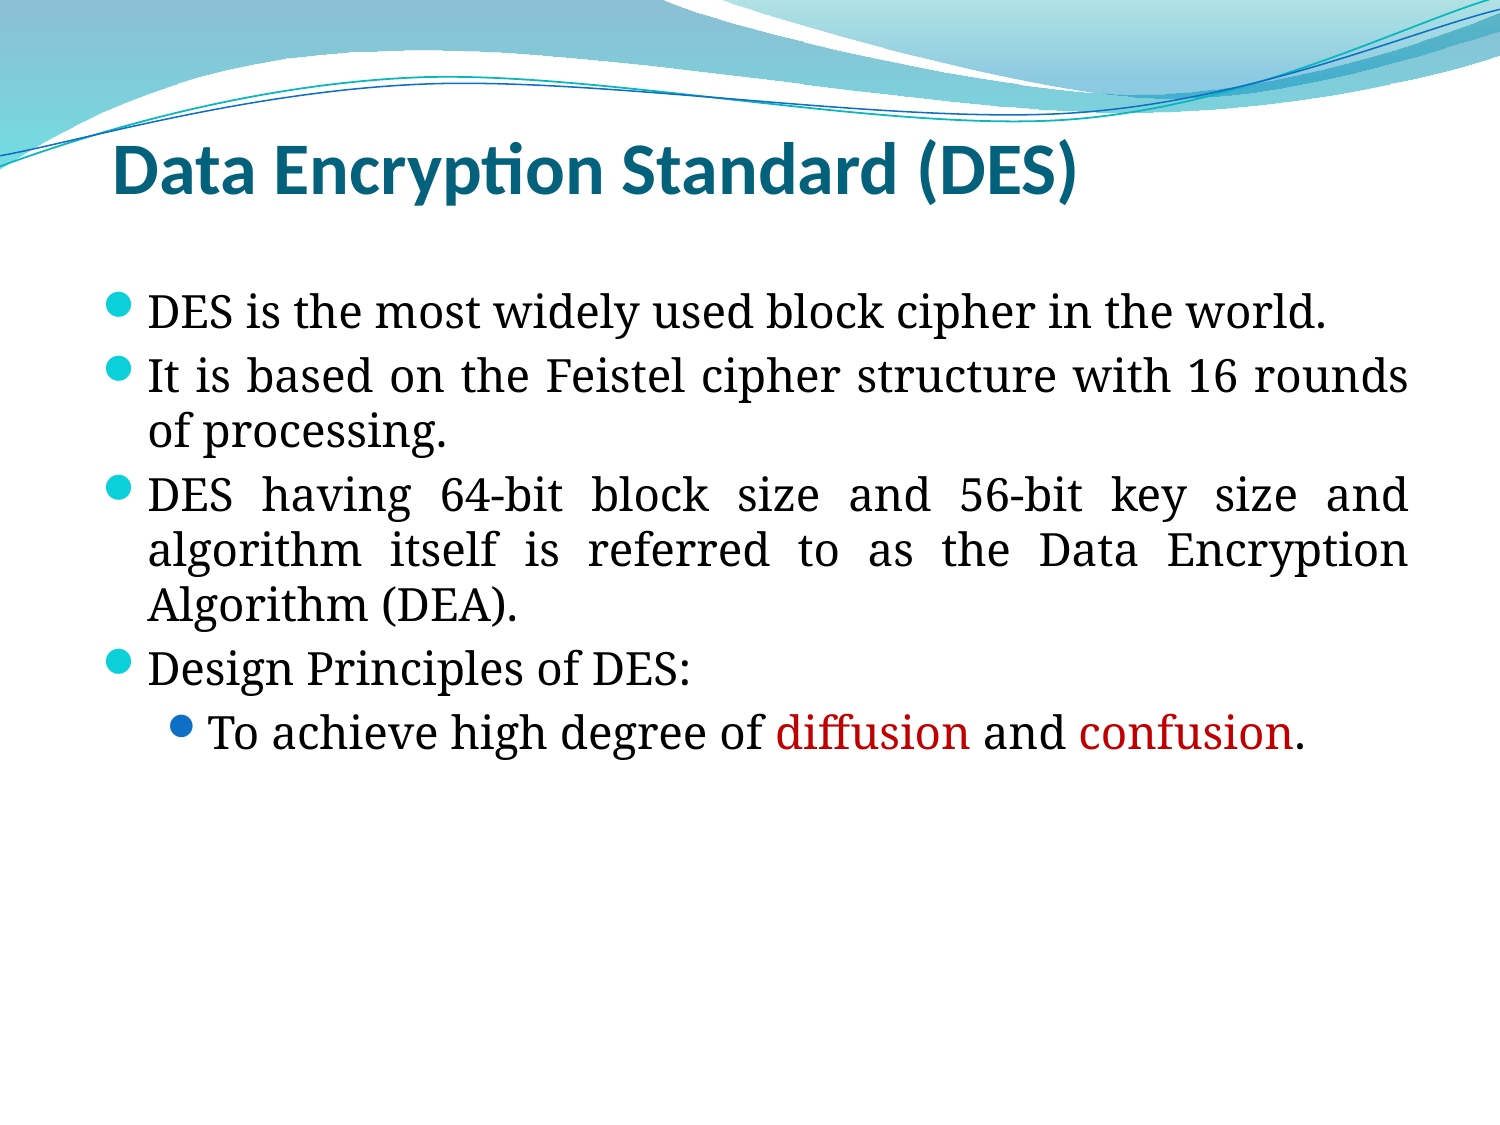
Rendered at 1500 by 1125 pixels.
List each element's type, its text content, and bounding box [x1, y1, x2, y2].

list DES is the most widely used block cipher in the world. It is based on the Feistel cipher structure with 16 rounds of processing. DES having 64-bit block size and 56-bit key size and algorithm itself is referred to as the Data Encryption Algorithm (DEA). Design Principles of DES: To achieve high degree of diffusion and confusion. [87, 275, 1425, 975]
title Data Encryption Standard (DES) [112, 112, 1388, 210]
